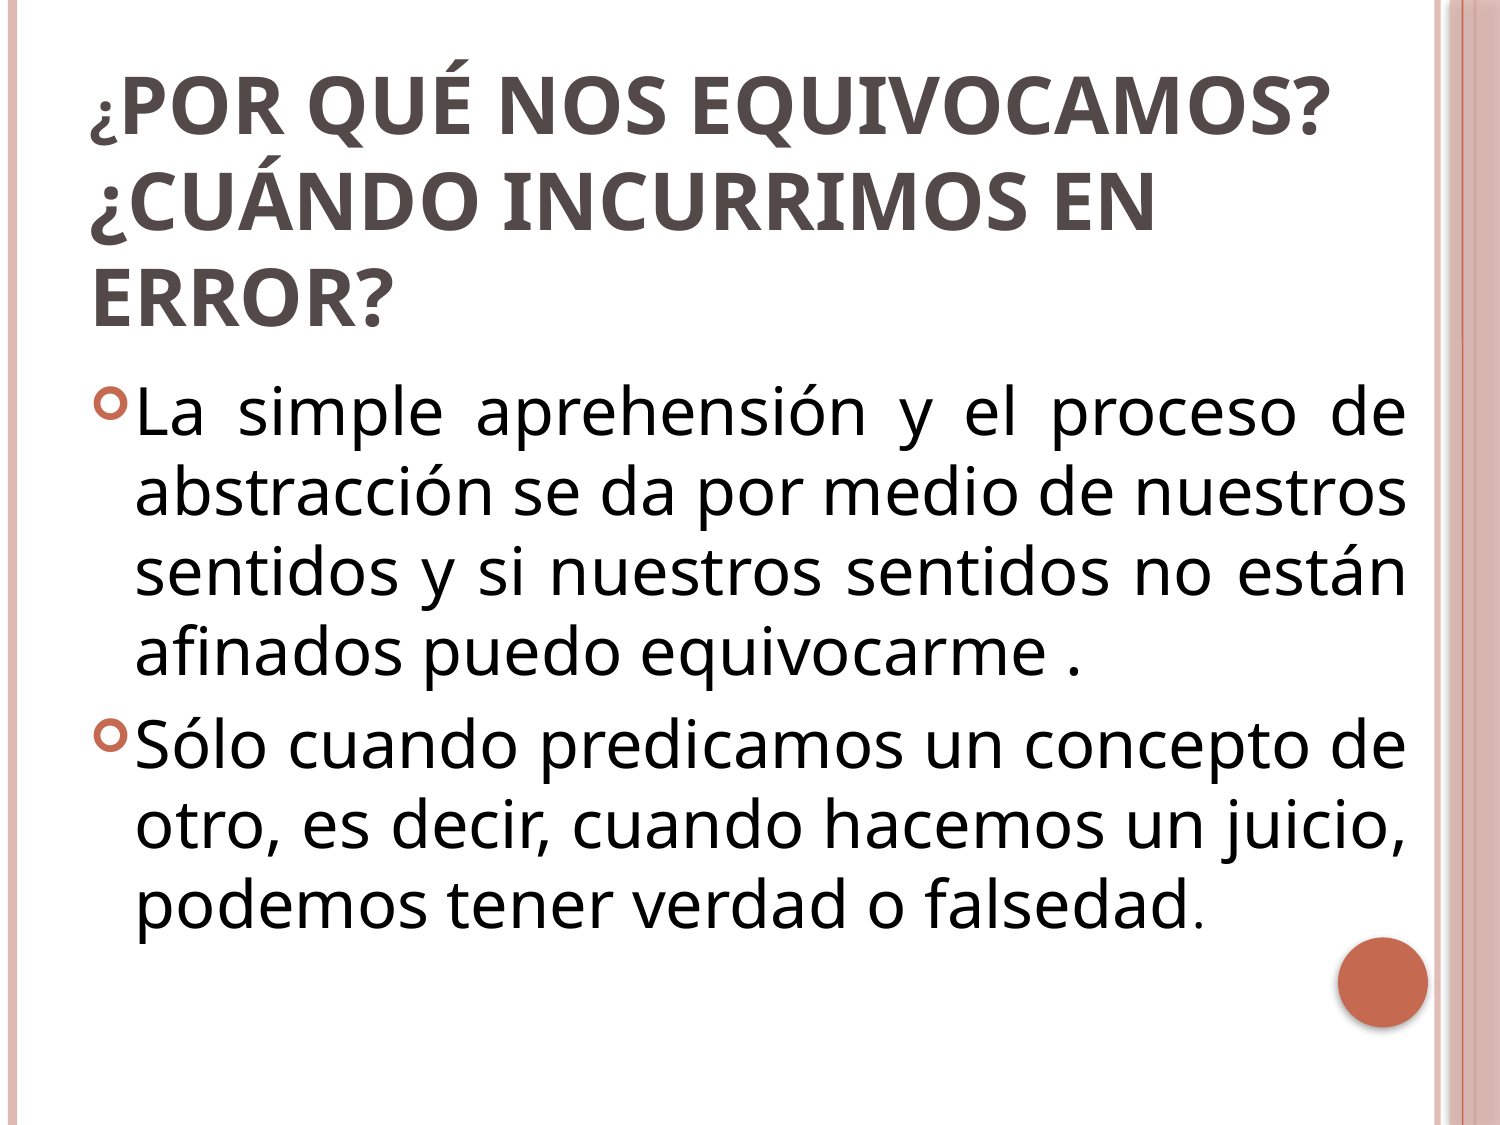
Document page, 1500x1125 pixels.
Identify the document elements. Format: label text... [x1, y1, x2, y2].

list La simple aprehensión y el proceso de abstracción se da por medio de nuestros sentidos y si nuestros sentidos no están afinados puedo equivocarme . Sólo cuando predicamos un concepto de otro, es decir, cuando hacemos un juicio, podemos tener verdad o falsedad. [75, 361, 1425, 1005]
title ¿Por qué nos equivocamos? ¿Cuándo incurrimos en error? [75, 45, 1425, 350]
